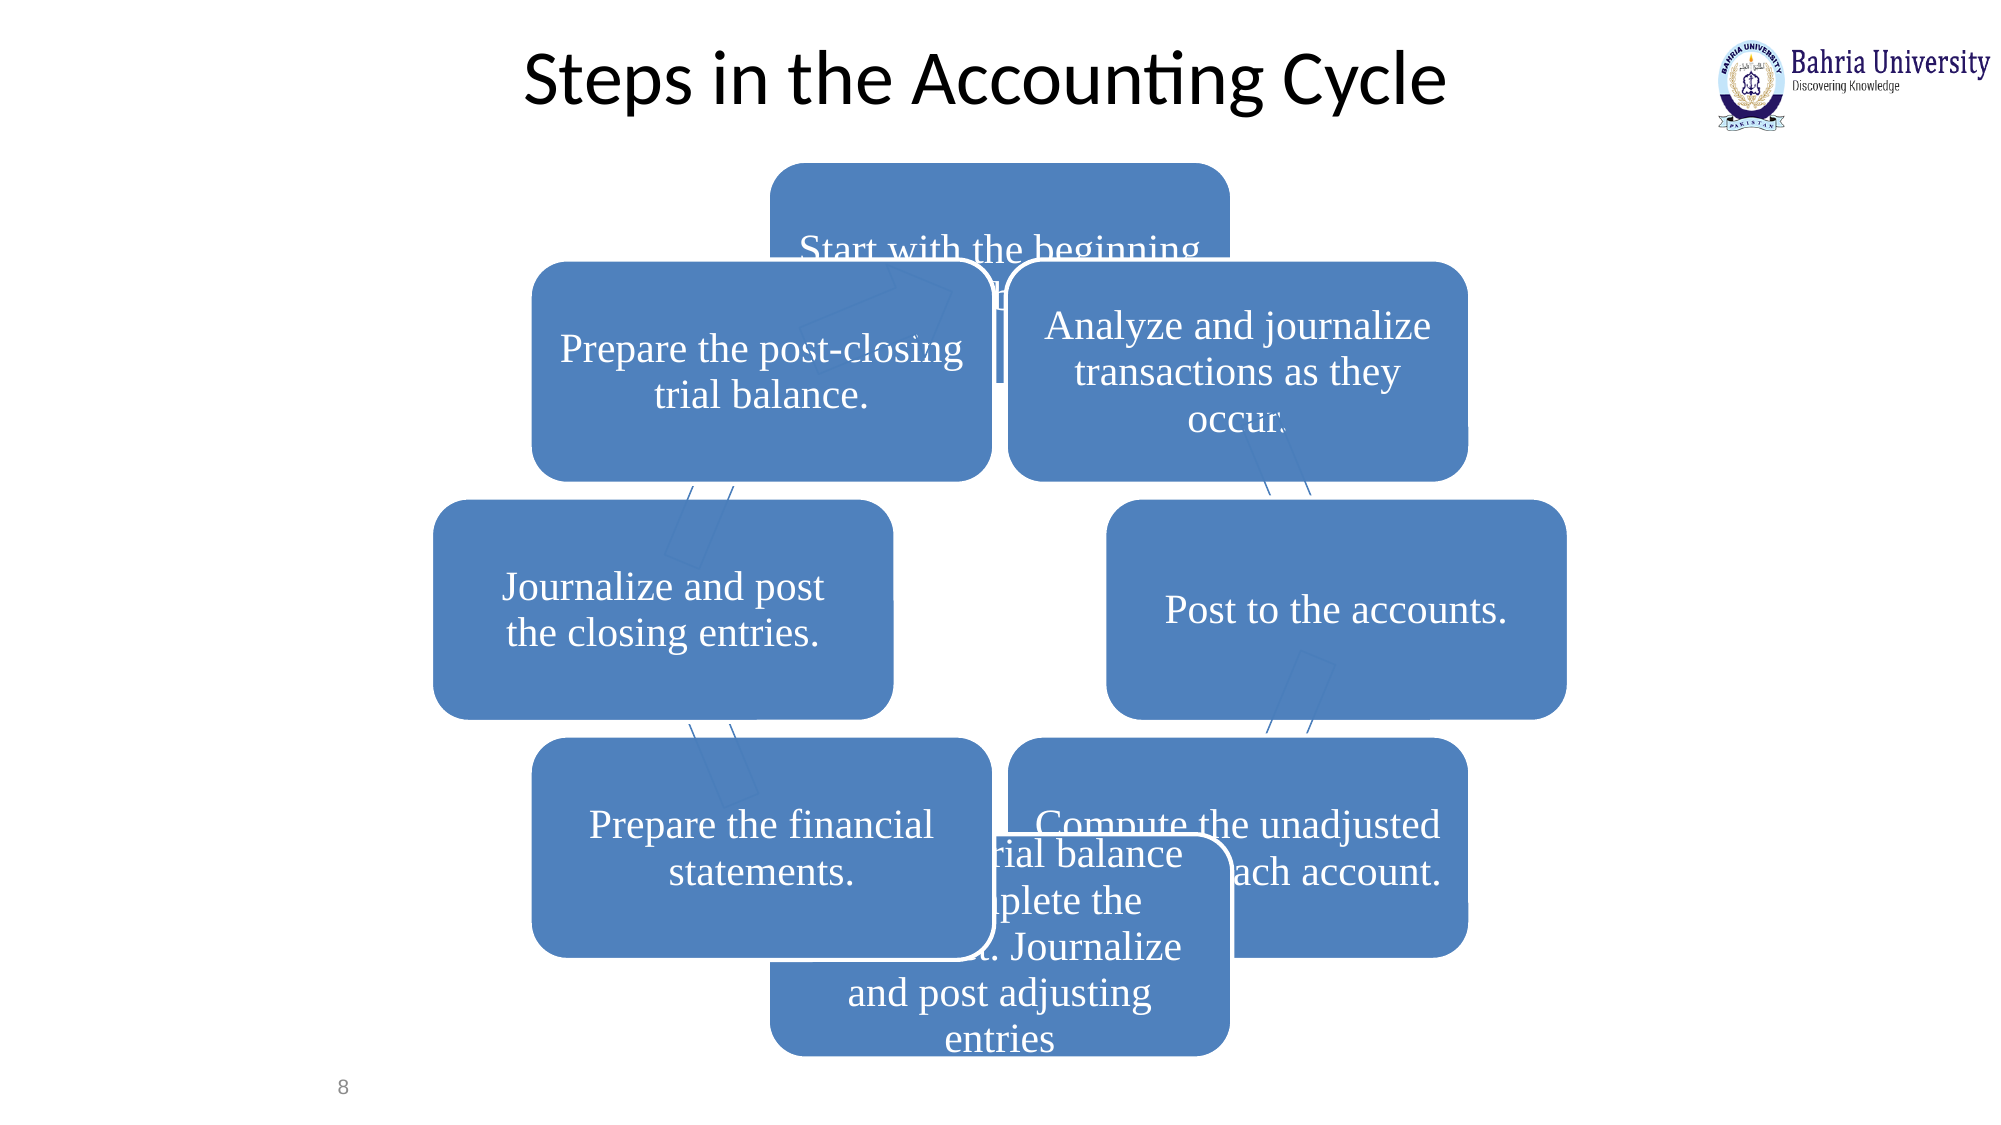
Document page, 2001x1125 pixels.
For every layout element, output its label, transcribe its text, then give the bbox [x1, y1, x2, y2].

slide_number 8 [0, 1047, 365, 1125]
title Steps in the Accounting Cycle [86, 19, 1887, 129]
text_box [70, 160, 1930, 1059]
picture [1718, 39, 2000, 131]
